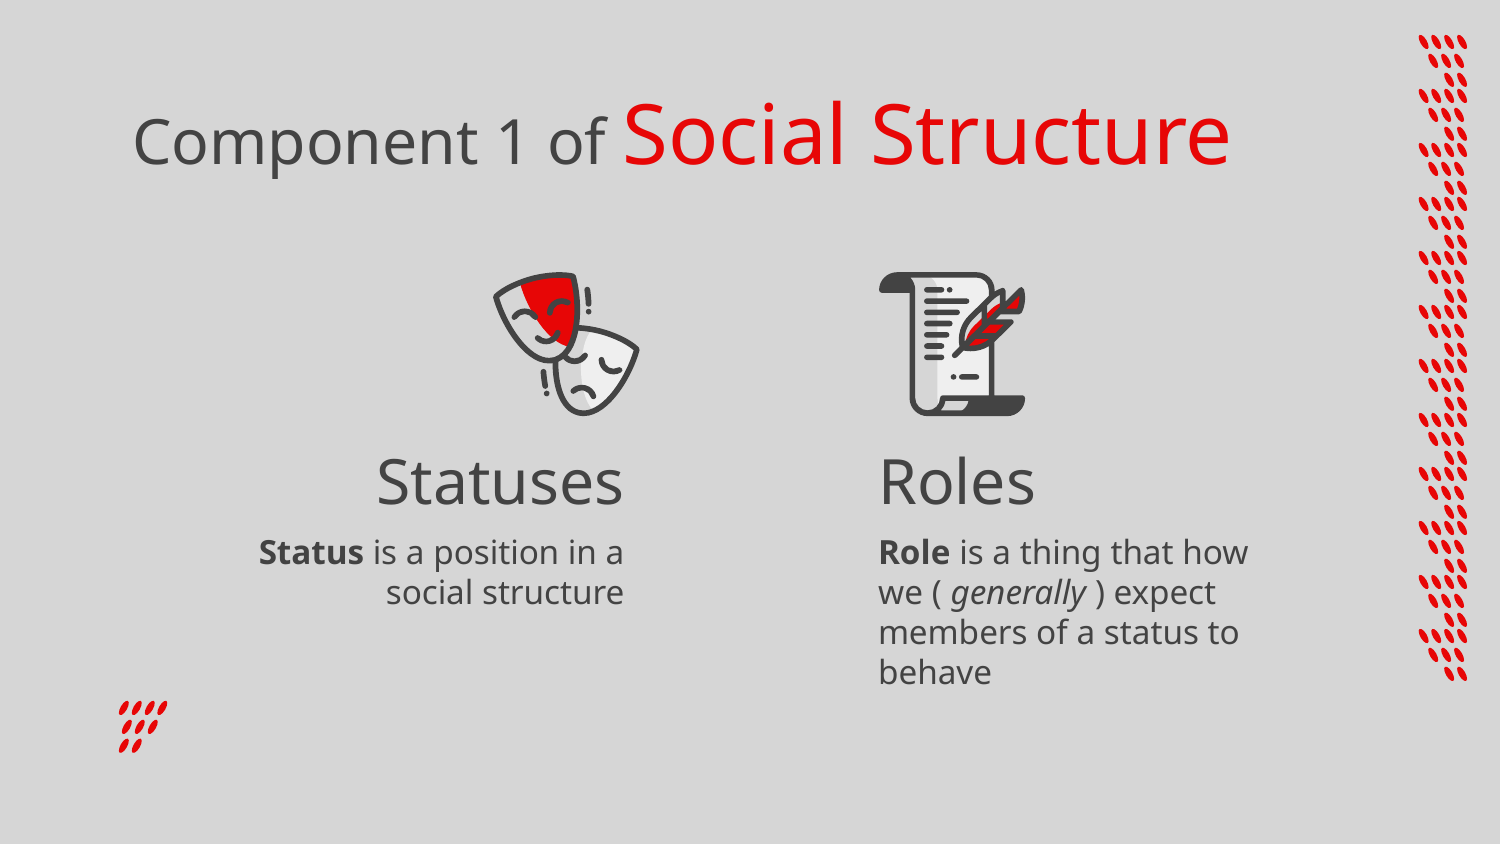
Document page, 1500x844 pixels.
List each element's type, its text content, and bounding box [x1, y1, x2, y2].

title Component 1 of Social Structure [116, 88, 1383, 175]
subtitle Statuses [231, 427, 640, 506]
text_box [492, 271, 641, 417]
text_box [878, 271, 1027, 417]
subtitle Role is a thing that how we ( generally ) expect members of a status to behave [863, 516, 1272, 655]
subtitle Roles [863, 427, 1272, 506]
subtitle Status is a position in a social structure [231, 516, 640, 655]
